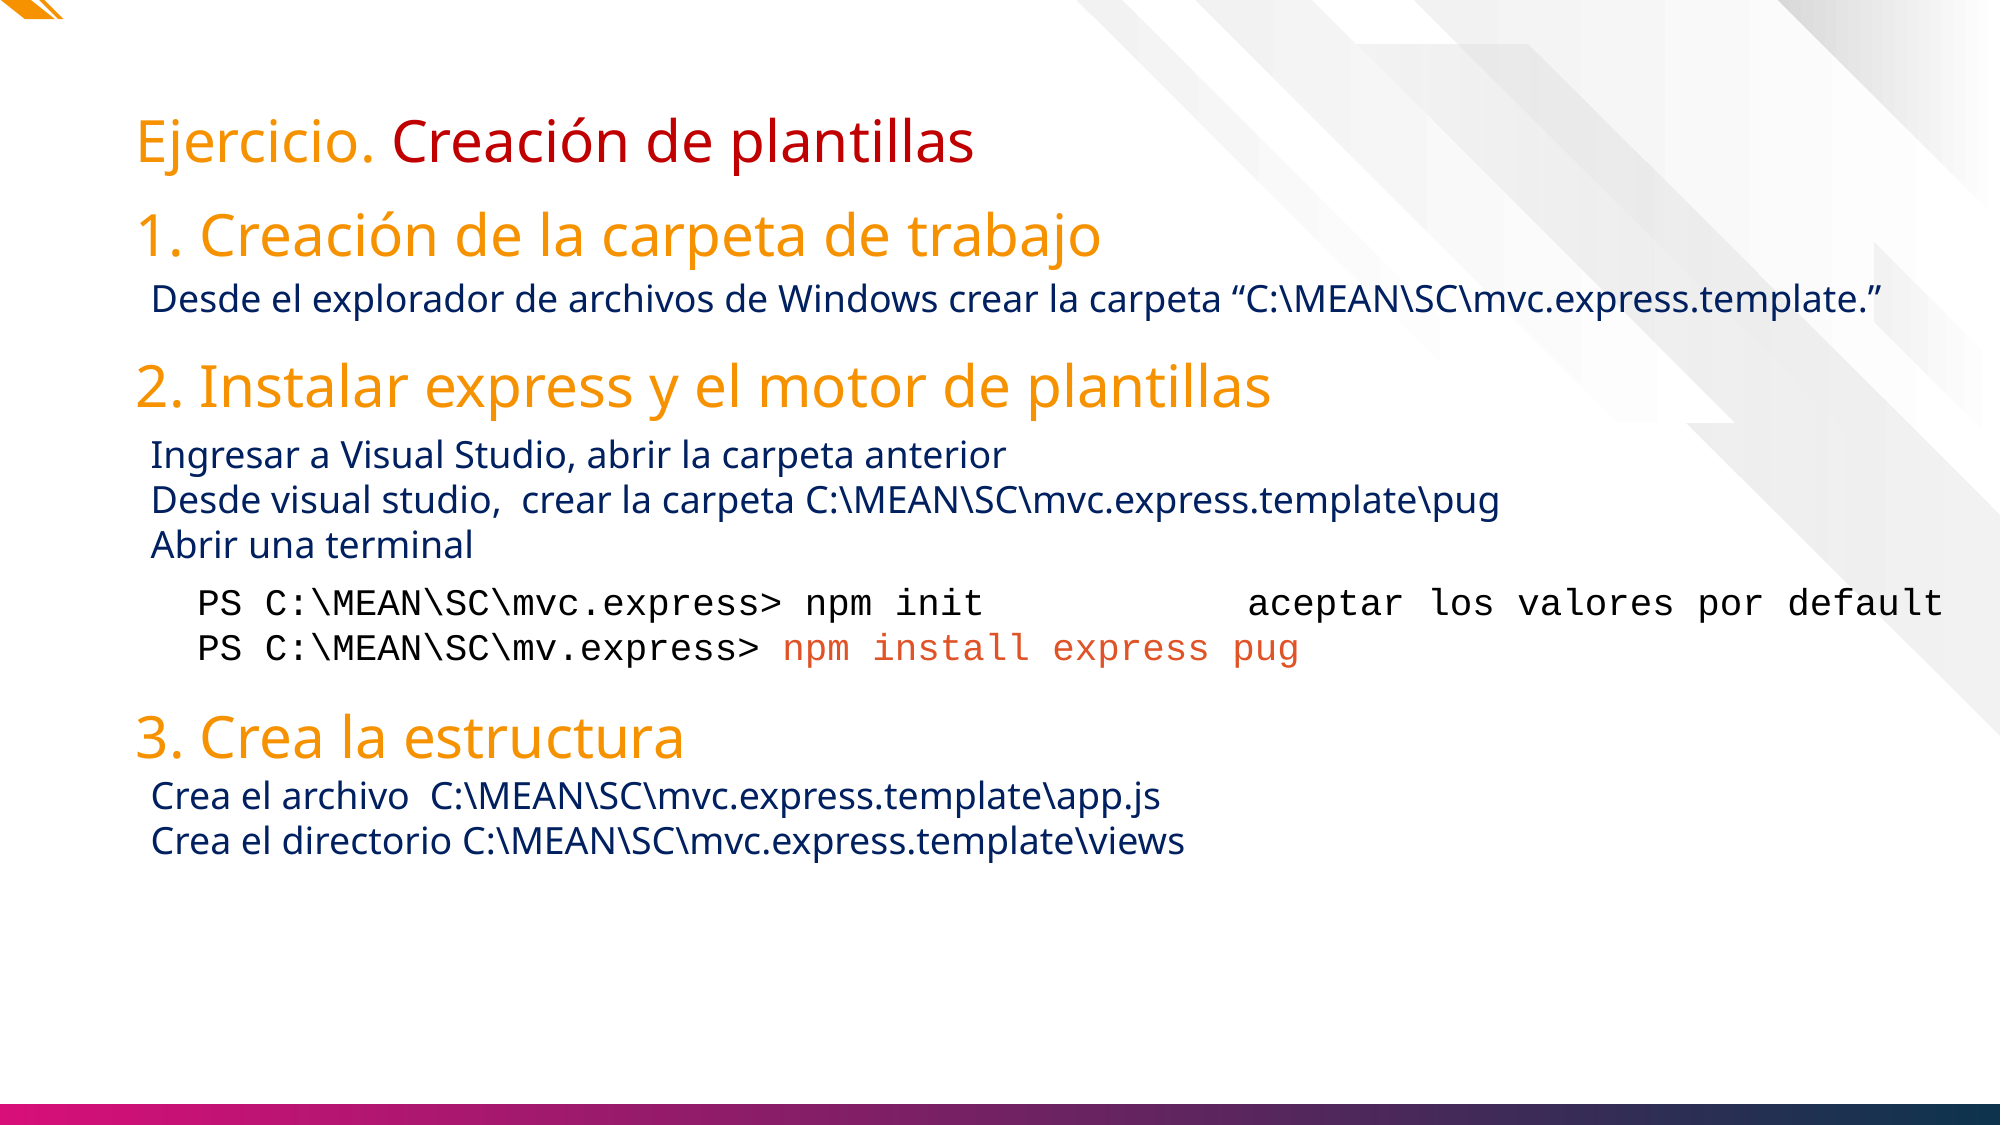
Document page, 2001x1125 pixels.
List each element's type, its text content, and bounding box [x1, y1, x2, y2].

title 1. Creación de la carpeta de trabajo [135, 205, 1764, 267]
text_box Ingresar a Visual Studio, abrir la carpeta anterior Desde visual studio, crear la carpeta C:\MEAN\SC\mvc.express.template\pug Abrir una terminal [135, 424, 1642, 570]
text_box PS C:\MEAN\SC\mvc.express> npm init aceptar los valores por default PS C:\MEAN\SC\mv.express> npm install express pug [107, 570, 2000, 675]
text_box Ejercicio. Creación de plantillas [135, 112, 1764, 176]
text_box Desde el explorador de archivos de Windows crear la carpeta “C:\MEAN\SC\mvc.express.template.” [135, 267, 2000, 327]
text_box 2. Instalar express y el motor de plantillas [135, 357, 1764, 421]
text_box Crea el archivo C:\MEAN\SC\mvc.express.template\app.js Crea el directorio C:\MEAN\SC\mvc.express.template\views [135, 764, 1642, 870]
text_box 3. Crea la estructura [135, 707, 1764, 771]
